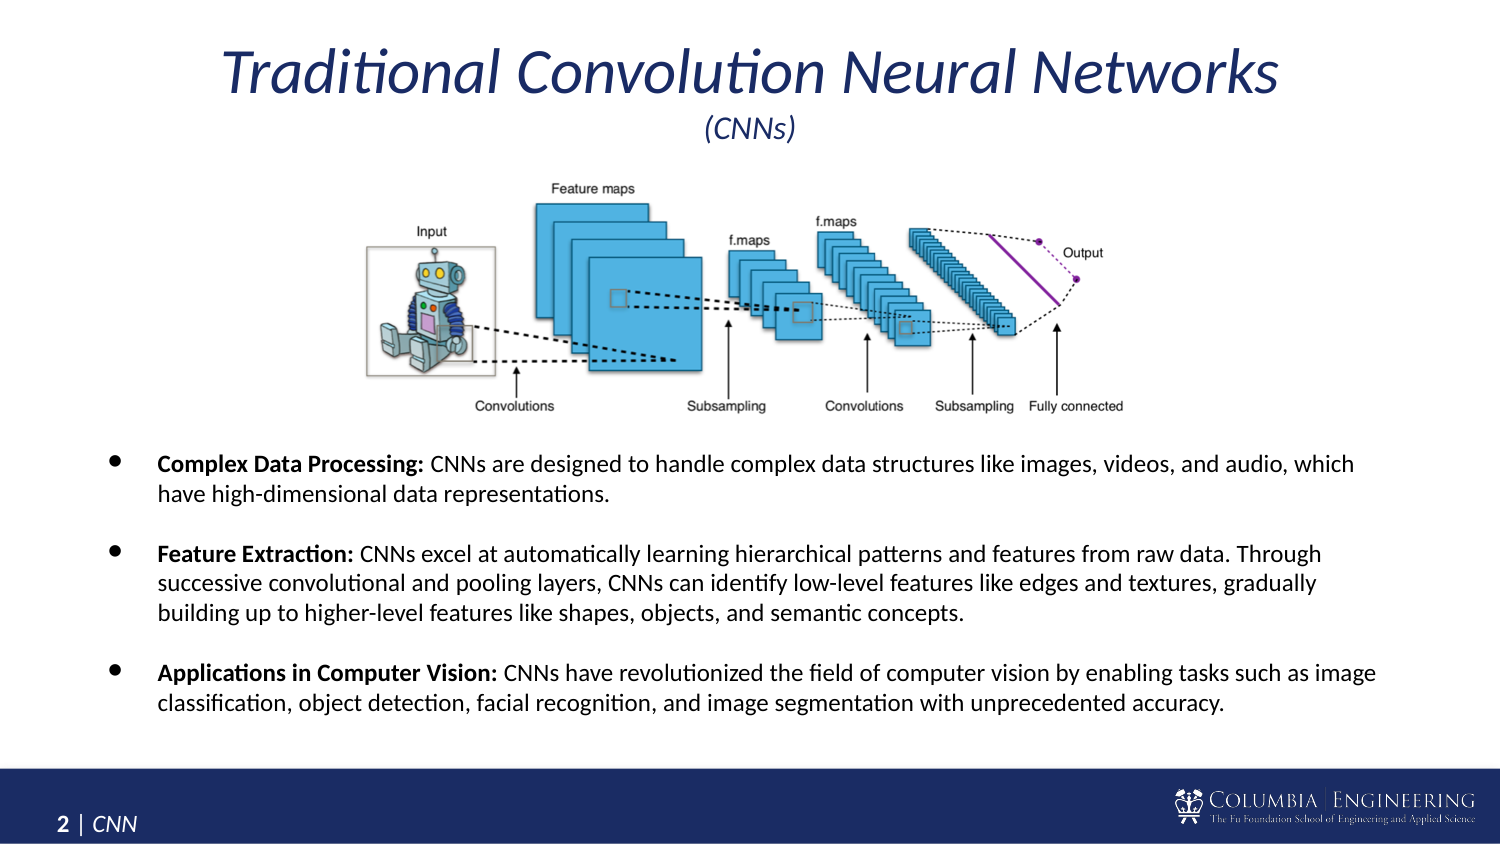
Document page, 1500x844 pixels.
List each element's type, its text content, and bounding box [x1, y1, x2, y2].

picture [1174, 787, 1475, 825]
text_box Traditional Convolution Neural Networks (CNNs) [0, 21, 1500, 164]
picture [351, 176, 1138, 419]
text_box ‹#› | CNN [41, 770, 1155, 835]
text_box Complex Data Processing: CNNs are designed to handle complex data structures like images, videos, and audio, which have high-dimensional data representations. Feature Extraction: CNNs excel at automatically learning hierarchical patterns and features from raw data. Through successive convolutional and pooling layers, CNNs can identify low-level features like edges and textures, gradually building up to higher-level features like shapes, objects, and semantic concepts. Applications in Computer Vision: CNNs have revolutionized the field of computer vision by enabling tasks such as image classification, object detection, facial recognition, and image segmentation with unprecedented accuracy. [67, 432, 1405, 717]
text_box [0, 768, 1500, 844]
